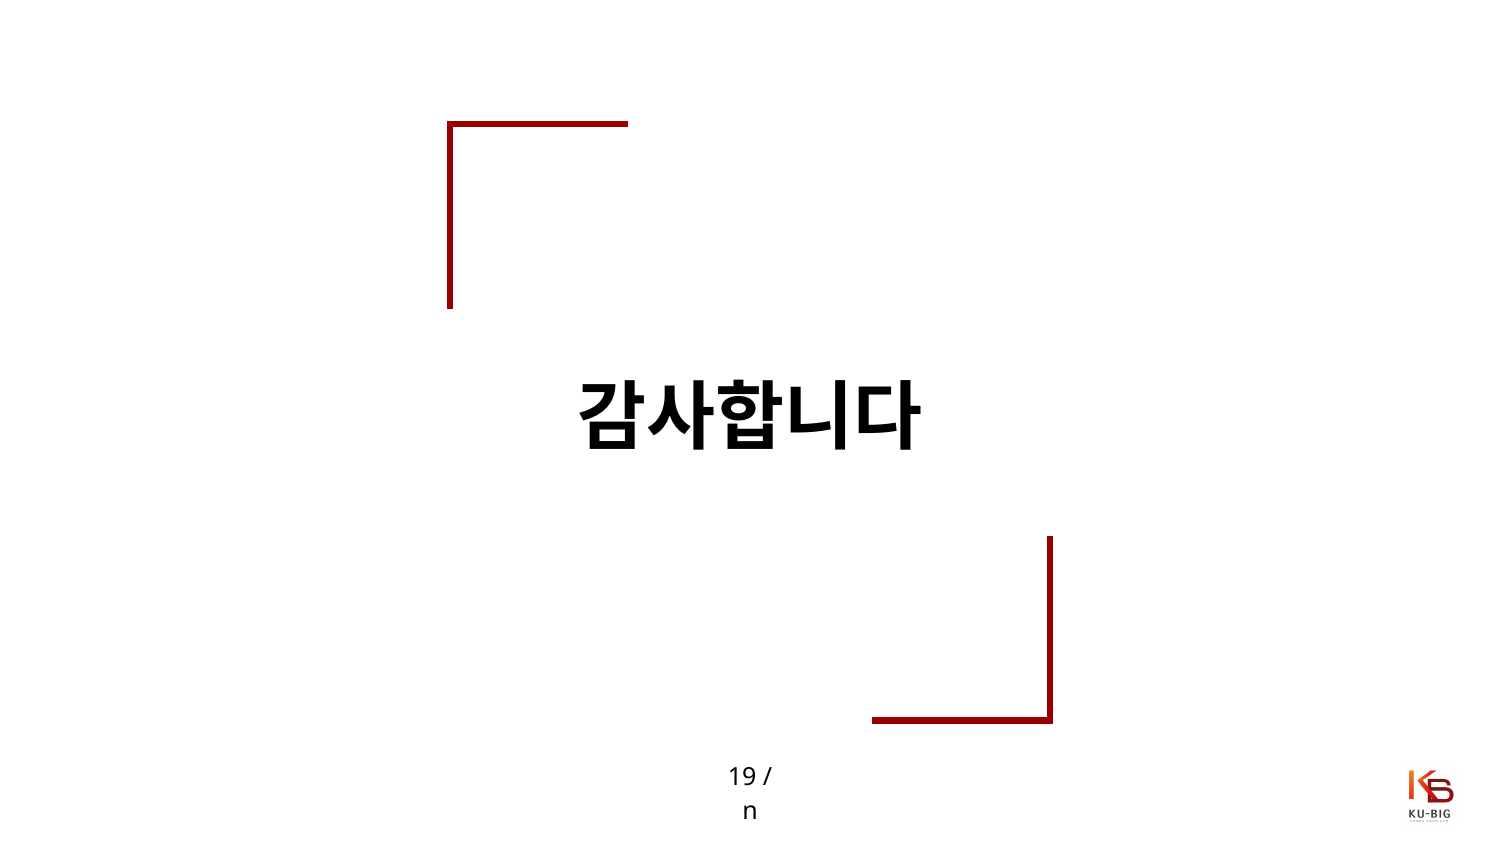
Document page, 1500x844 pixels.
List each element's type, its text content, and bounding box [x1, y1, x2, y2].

slide_number 19 / n [705, 760, 795, 825]
subtitle 감사합니다 [456, 353, 1044, 469]
picture [1400, 766, 1460, 826]
